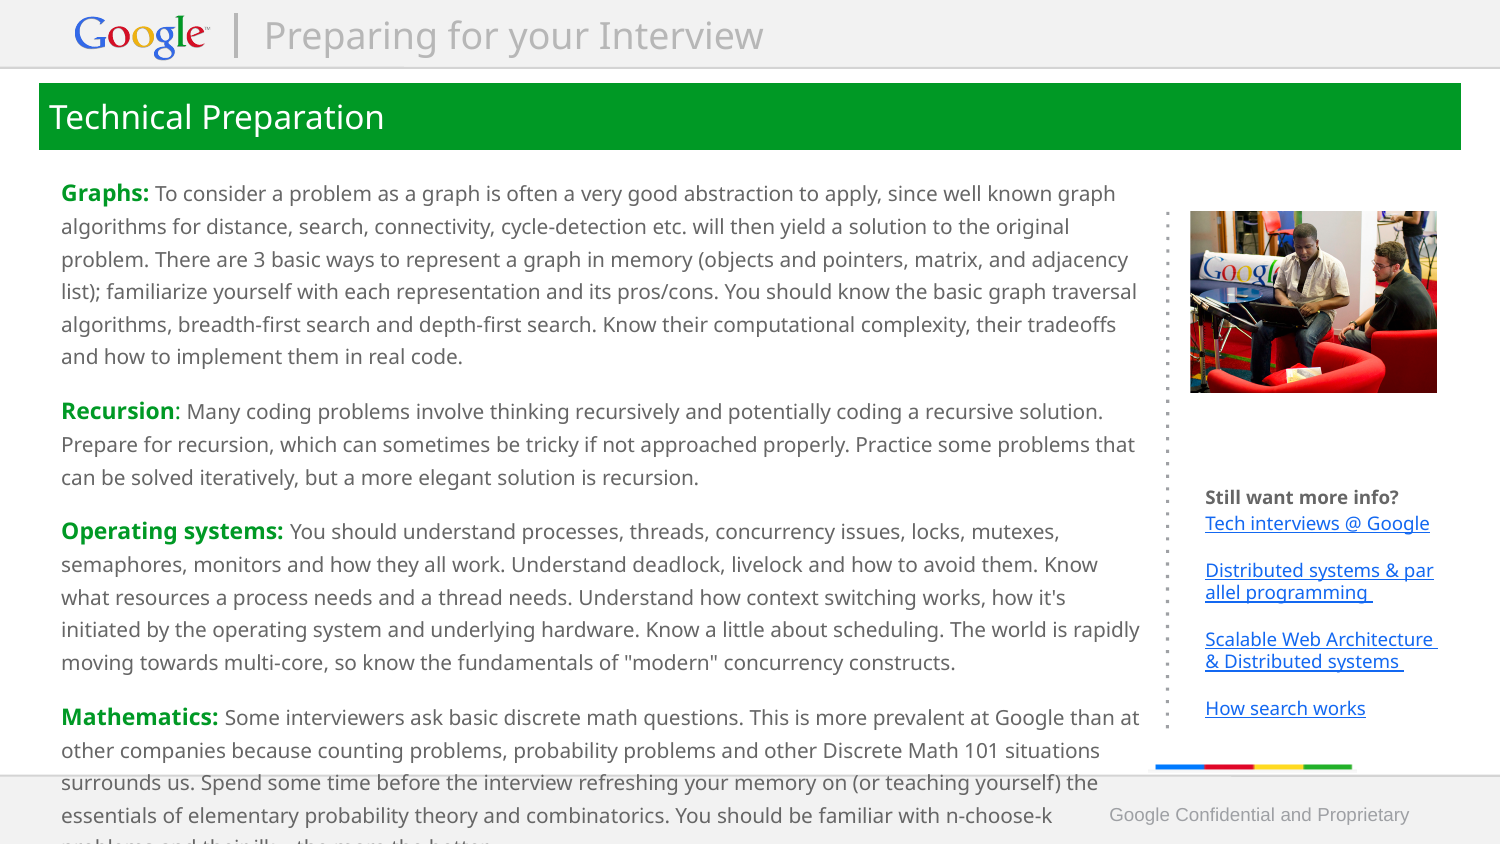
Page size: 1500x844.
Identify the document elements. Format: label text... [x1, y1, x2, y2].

table_cell [1165, 150, 1461, 844]
text_box Preparing for your Interview [249, 14, 903, 55]
picture [1148, 754, 1357, 773]
table_cell Graphs: To consider a problem as a graph is often a very good abstraction to apply, since well known graph algorithms for distance, search, connectivity, cycle-detection etc. will then yield a solution to the original problem. There are 3 basic ways to represent a graph in memory (objects and pointers, matrix, and adjacency list); familiarize yourself with each representation and its pros/cons. You should know the basic graph traversal algorithms, breadth-first search and depth-first search. Know their computational complexity, their tradeoffs and how to implement them in real code. Recursion: Many coding problems involve thinking recursively and potentially coding a recursive solution. Prepare for recursion, which can sometimes be tricky if not approached properly. Practice some problems that can be solved iteratively, but a more elegant solution is recursion. Operating systems: You should understand processes, threads, concurrency issues, locks, mutexes, semaphores, monitors and how they all work. Understand deadlock, livelock and how to avoid them. Know what resources a process needs and a thread needs. Understand how context switching works, how it's initiated by the operating system and underlying hardware. Know a little about scheduling. The world is rapidly moving towards multi-core, so know the fundamentals of "modern" concurrency constructs. Mathematics: Some interviewers ask basic discrete math questions. This is more prevalent at Google than at other companies because counting problems, probability problems and other Discrete Math 101 situations surrounds us. Spend some time before the interview refreshing your memory on (or teaching yourself) the essentials of elementary probability theory and combinatorics. You should be familiar with n-choose-k problems and their ilk – the more the better. [39, 150, 1165, 844]
picture [1190, 211, 1438, 394]
text_box Still want more info? Tech interviews @ Google Distributed systems & parallel programming Scalable Web Architecture & Distributed systems How search works [1190, 444, 1455, 730]
table_header Technical Preparation [39, 83, 1165, 150]
table_header [1165, 83, 1461, 150]
